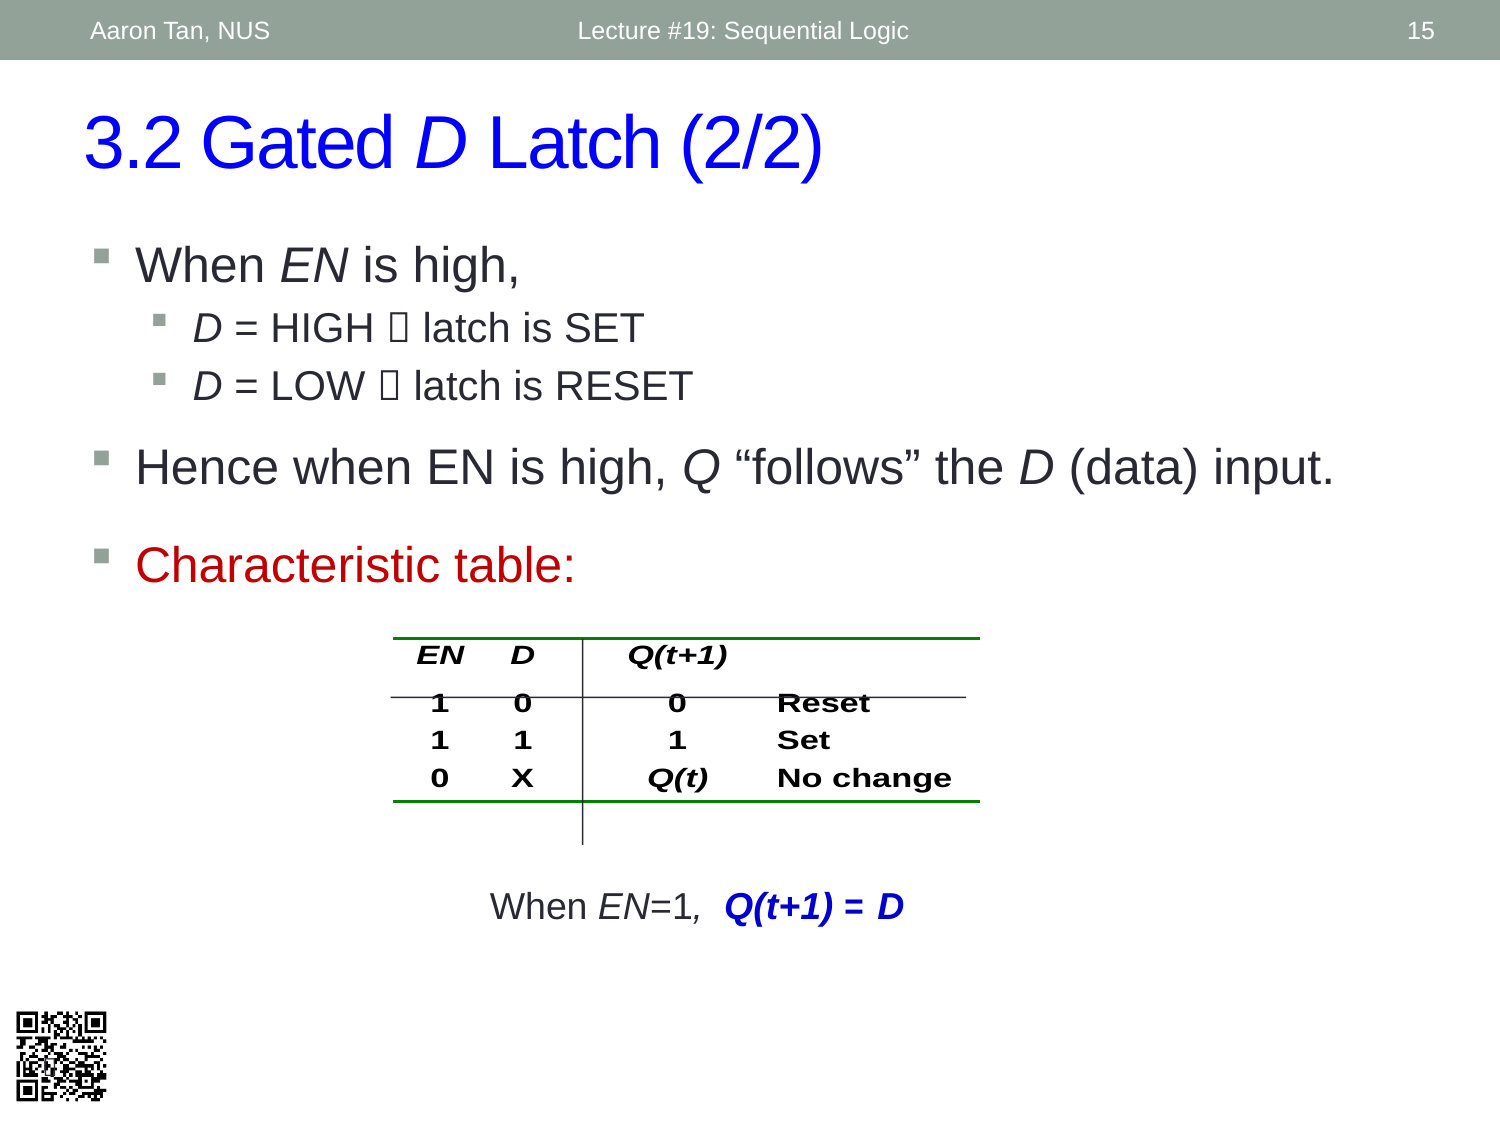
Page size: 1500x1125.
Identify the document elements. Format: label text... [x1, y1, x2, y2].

picture [10, 1005, 112, 1107]
text_box Characteristic table: [75, 525, 1388, 625]
text_box When EN is high, D = HIGH  latch is SET D = LOW  latch is RESET Hence when EN is high, Q “follows” the D (data) input. [75, 224, 1388, 525]
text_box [374, 637, 1030, 863]
text_box When EN=1, Q(t+1) = ? [474, 874, 862, 935]
title 3.2 Gated D Latch (2/2) [68, 86, 1474, 192]
slide_number 15 [1308, 3, 1450, 57]
footer Lecture #19: Sequential Logic [562, 3, 1238, 57]
text_box D [862, 874, 950, 935]
slide_number Aaron Tan, NUS [75, 3, 550, 57]
text_box  [24, 1050, 75, 1083]
